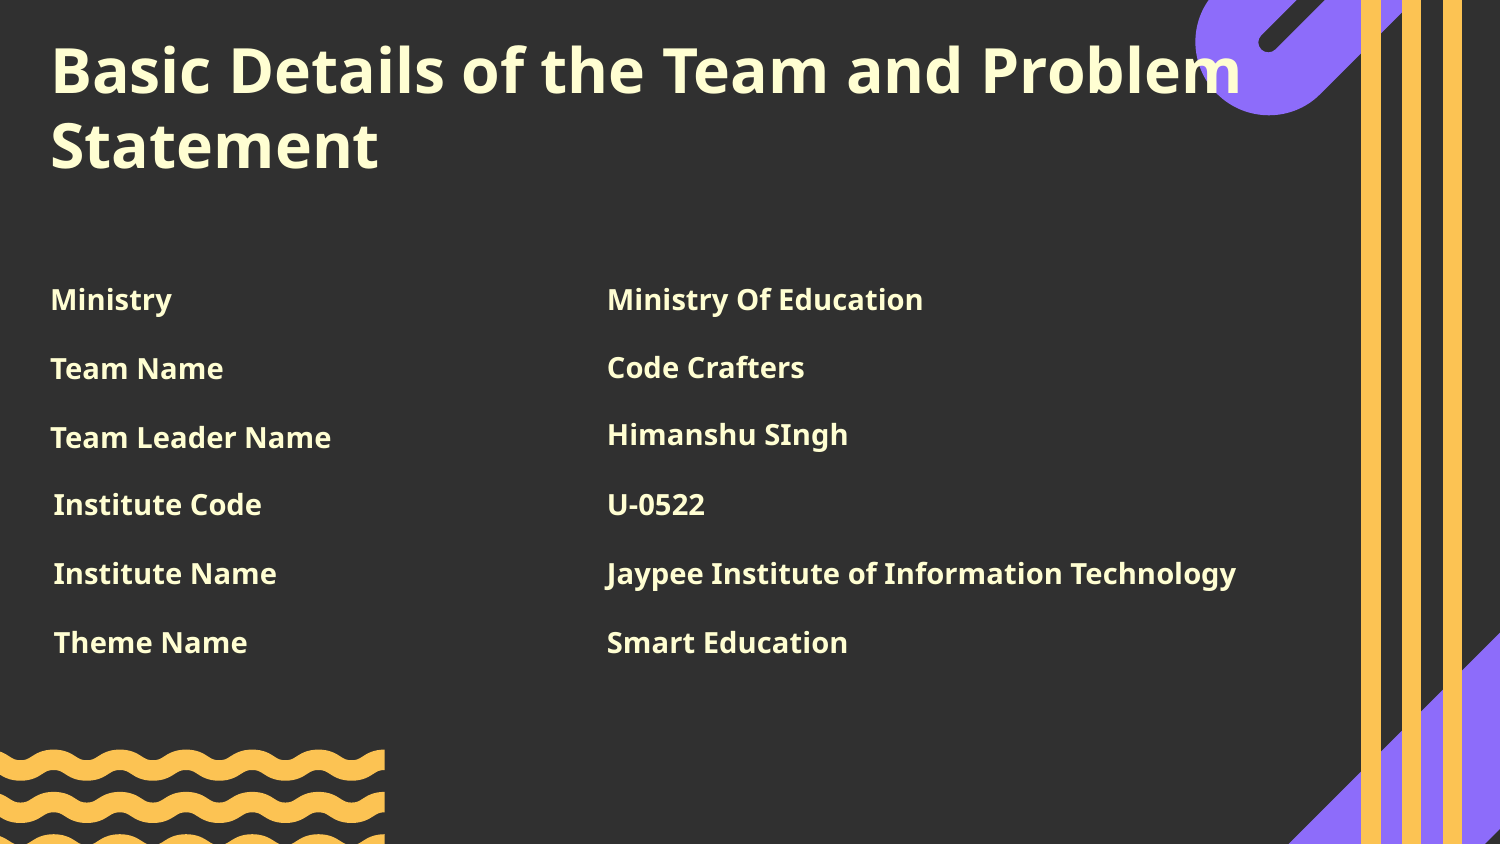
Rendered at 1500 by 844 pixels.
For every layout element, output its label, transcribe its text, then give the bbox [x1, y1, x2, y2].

subtitle Ministry [35, 266, 460, 335]
subtitle Ministry Of Education [591, 266, 1017, 334]
subtitle Himanshu SIngh [591, 408, 1017, 471]
subtitle Theme Name [38, 608, 464, 683]
subtitle Team Name [35, 335, 460, 404]
subtitle Smart Education [591, 608, 1017, 683]
subtitle Code Crafters [591, 334, 1017, 408]
subtitle Institute Code [38, 471, 464, 540]
subtitle Team Leader Name [35, 404, 460, 478]
title Basic Details of the Team and Problem Statement [35, 15, 1299, 210]
subtitle Jaypee Institute of Information Technology [591, 540, 1412, 614]
subtitle Institute Name [38, 540, 464, 608]
subtitle U-0522 [591, 471, 1017, 540]
